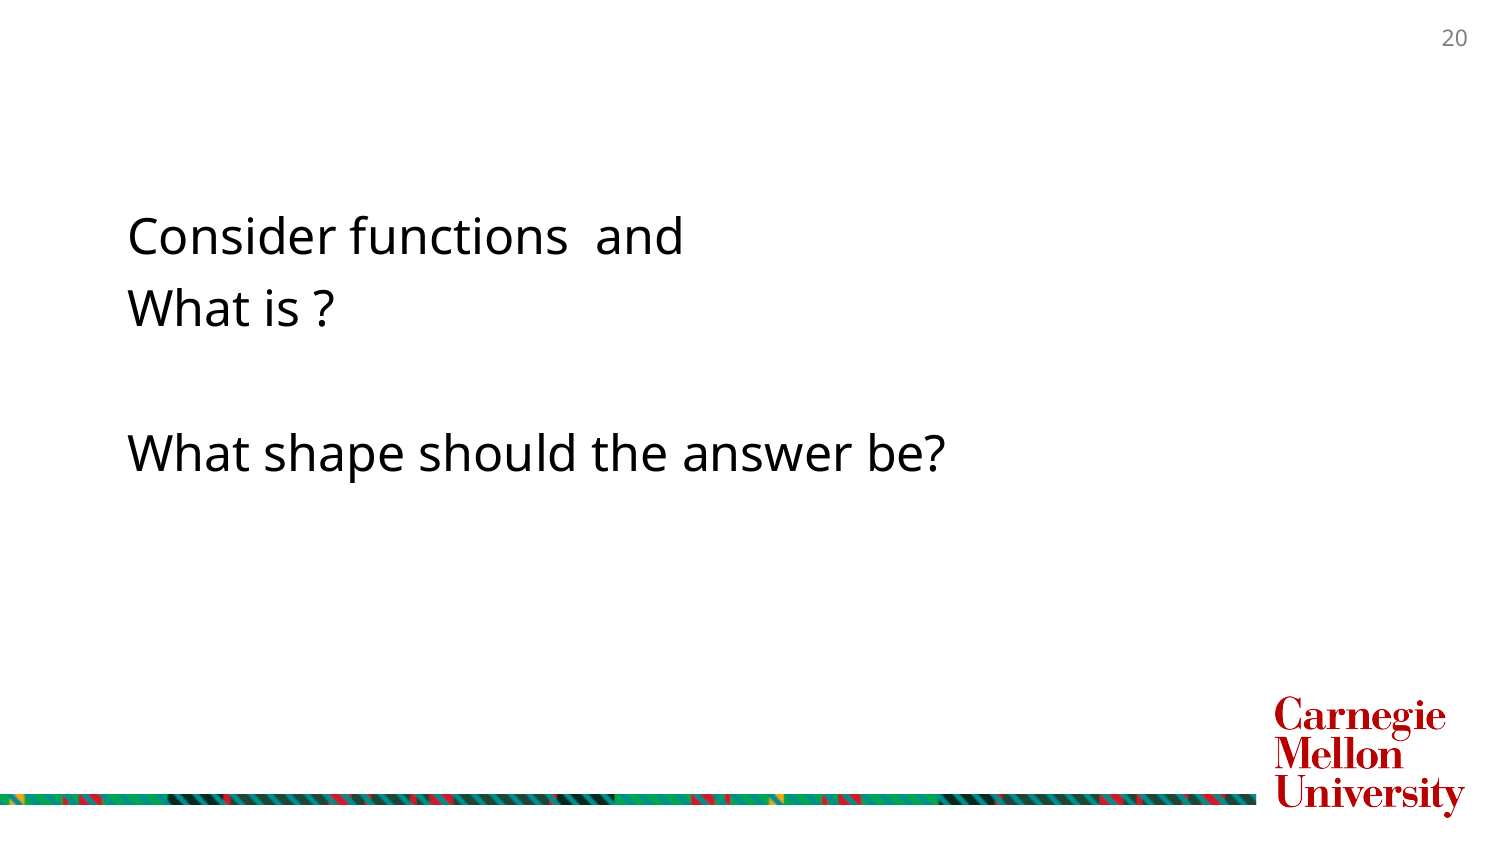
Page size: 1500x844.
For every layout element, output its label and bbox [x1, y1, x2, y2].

picture [0, 794, 1257, 805]
picture [1275, 696, 1465, 818]
